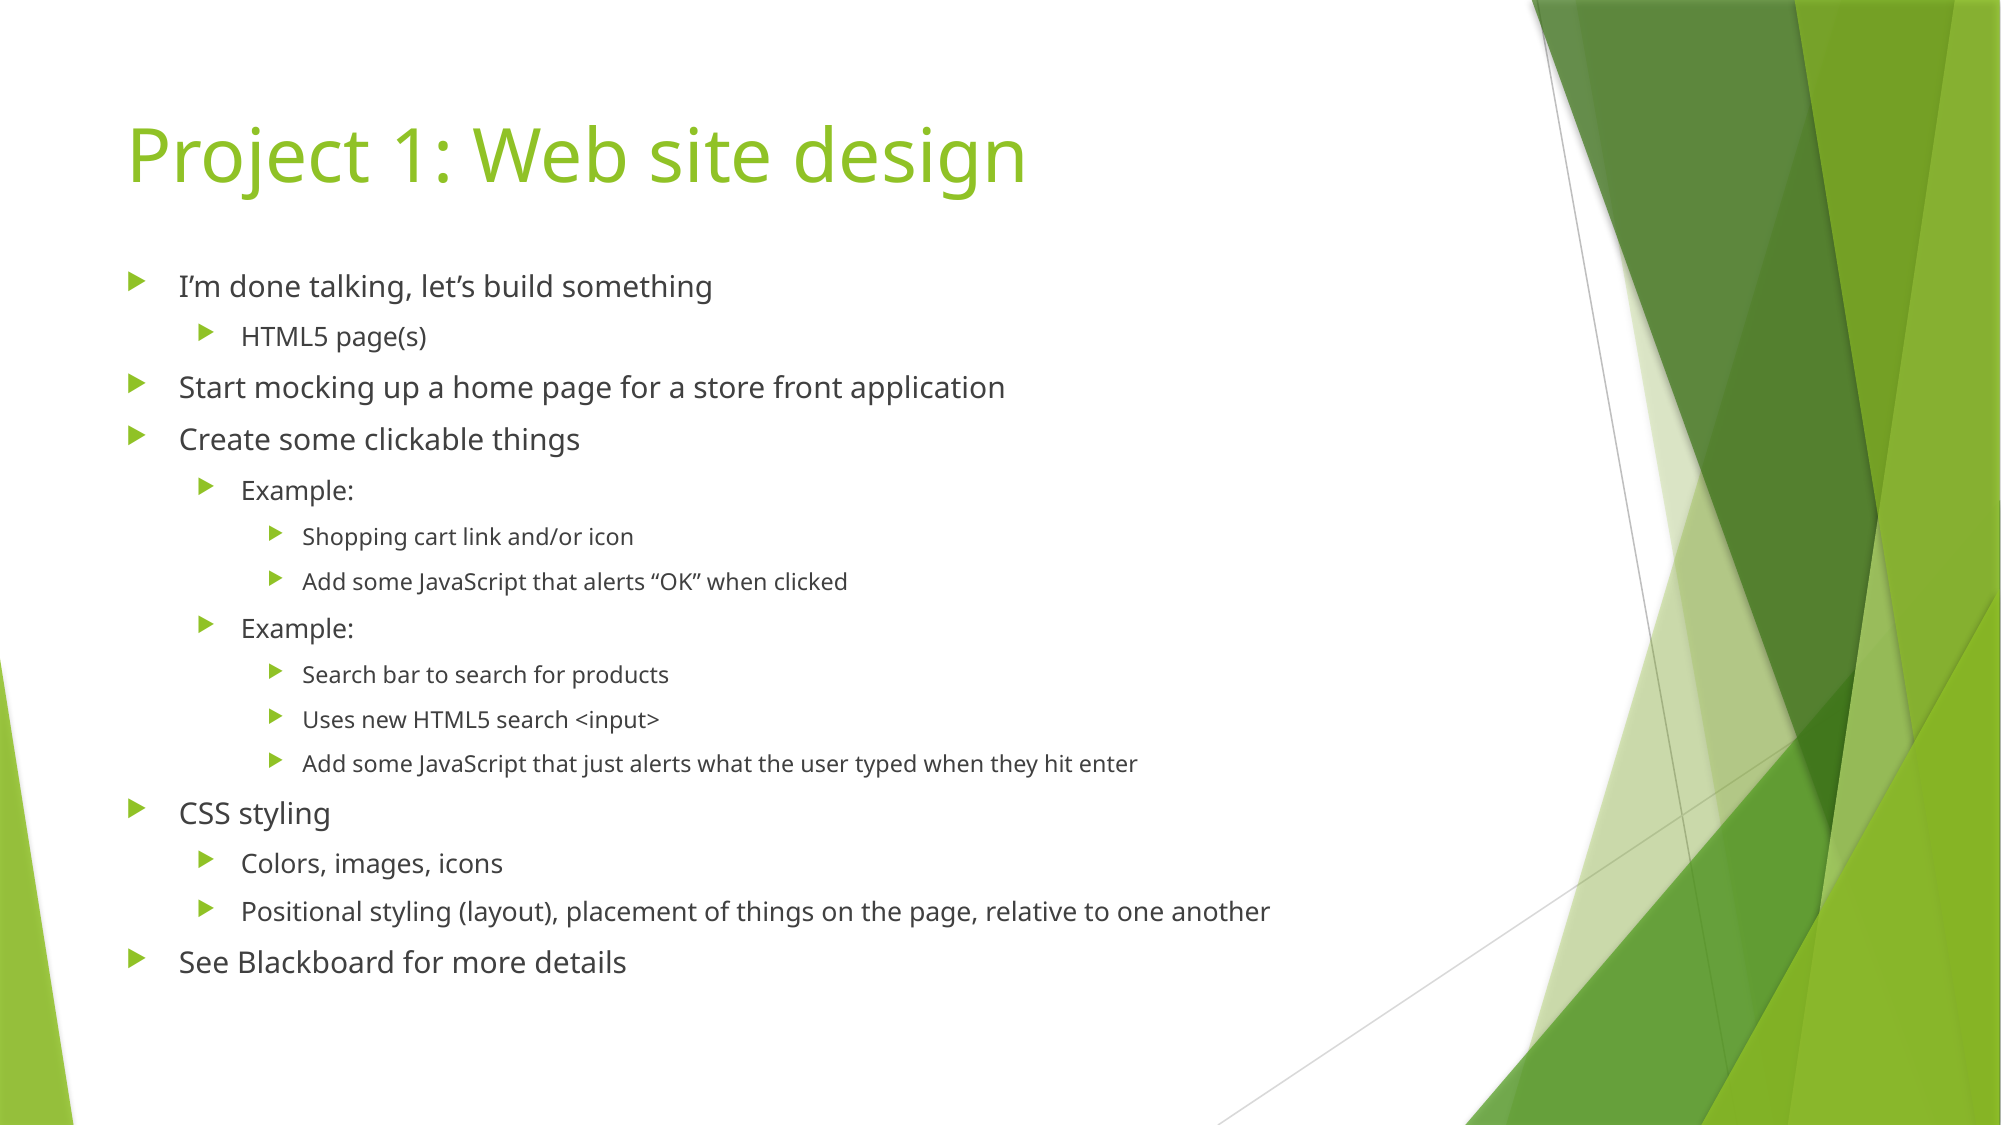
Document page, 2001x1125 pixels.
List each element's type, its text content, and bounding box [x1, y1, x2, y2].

title Project 1: Web site design [111, 99, 1522, 224]
list I’m done talking, let’s build something HTML5 page(s) Start mocking up a home page for a store front application Create some clickable things Example: Shopping cart link and/or icon Add some JavaScript that alerts “OK” when clicked Example: Search bar to search for products Uses new HTML5 search <input> Add some JavaScript that just alerts what the user typed when they hit enter CSS styling Colors, images, icons Positional styling (layout), placement of things on the page, relative to one another See Blackboard for more details [111, 259, 1522, 991]
